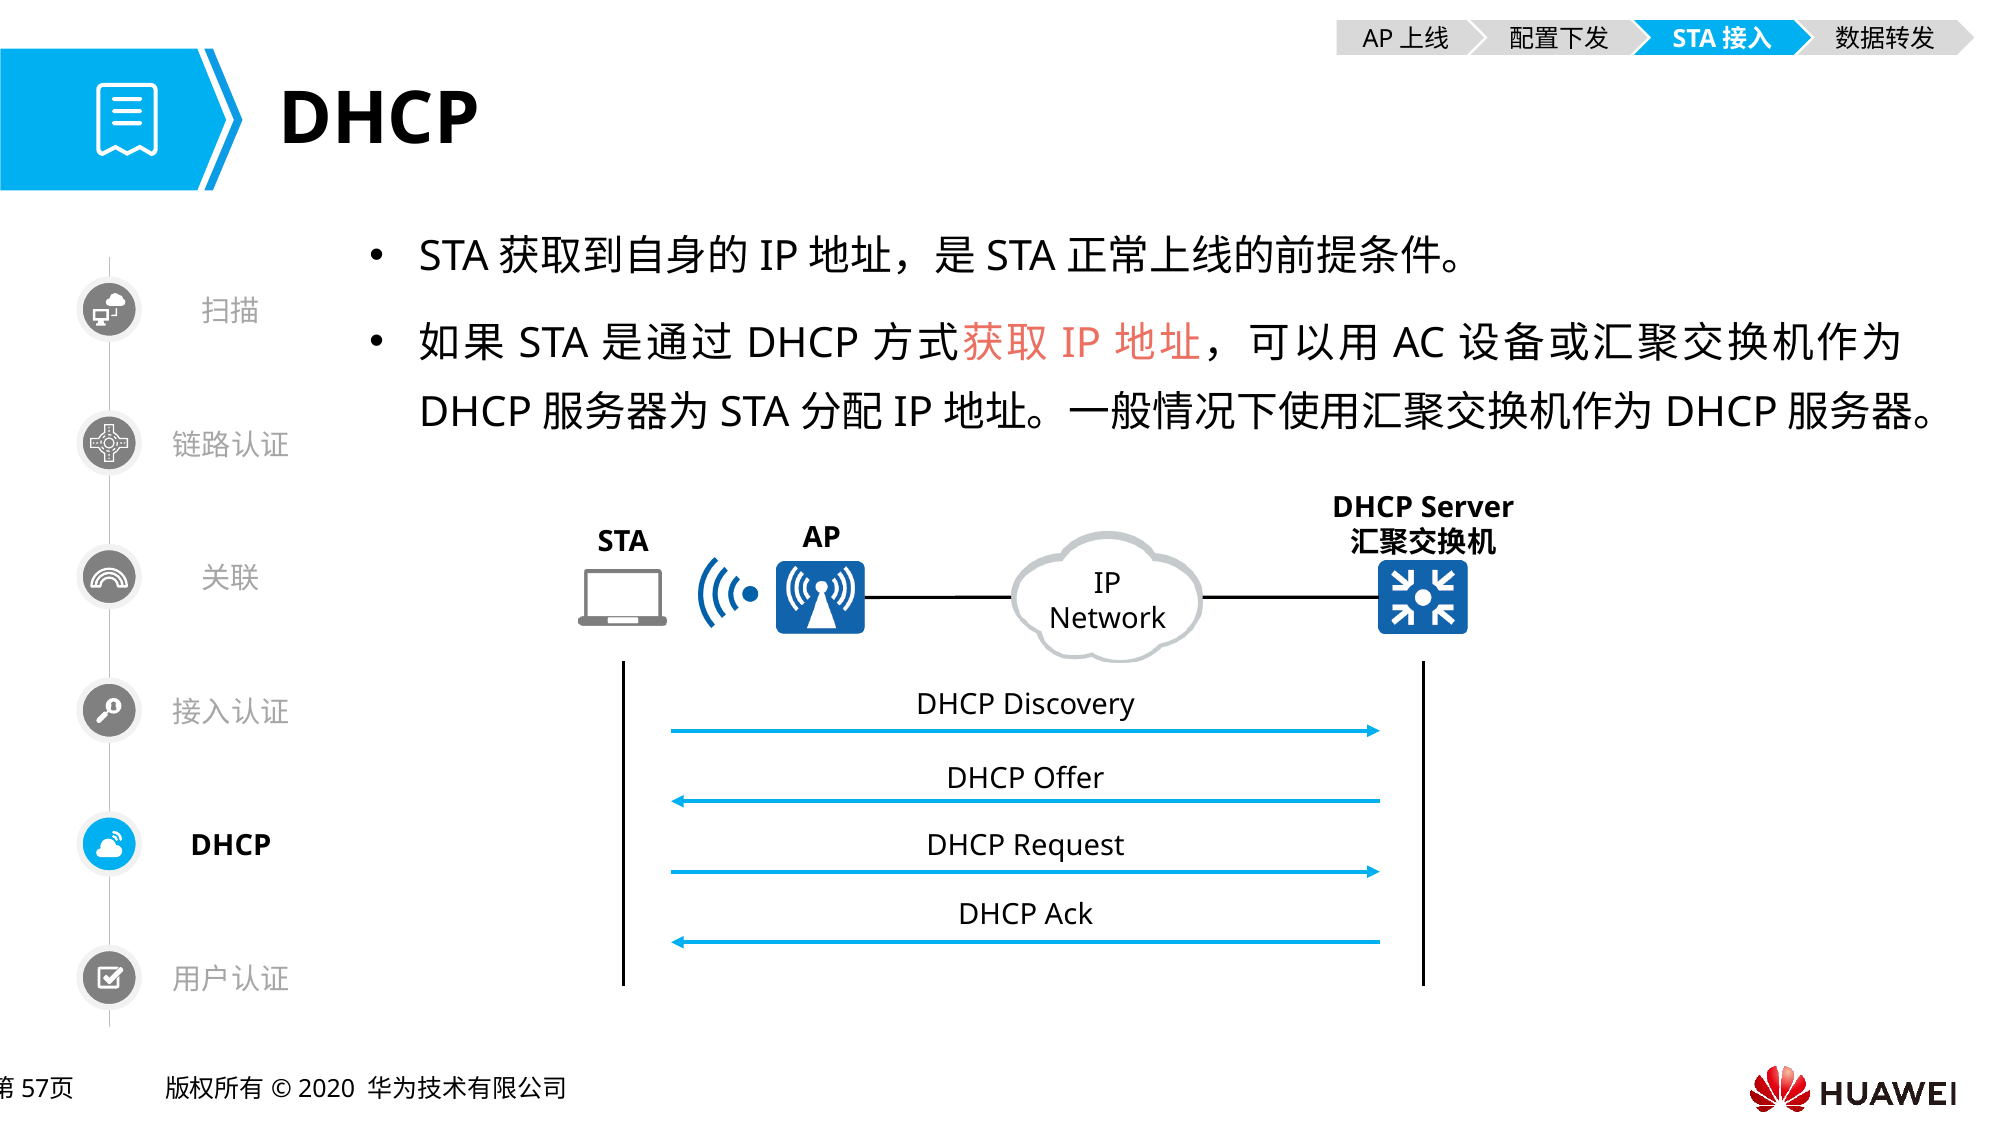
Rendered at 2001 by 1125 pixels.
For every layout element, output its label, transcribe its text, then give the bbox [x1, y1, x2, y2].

text_box 数据转发 [1797, 20, 1975, 55]
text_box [79, 680, 139, 740]
text_box DHCP Request [872, 819, 1025, 869]
text_box AP [786, 511, 857, 561]
text_box DHCP Request [1026, 819, 1179, 869]
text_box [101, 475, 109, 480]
text_box DHCP Discovery [1026, 678, 1179, 728]
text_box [79, 814, 139, 874]
text_box DHCP Server 汇聚交换机 [1310, 481, 1537, 566]
picture [1750, 1066, 1956, 1112]
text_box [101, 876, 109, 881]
text_box DHCP Offer [1026, 751, 1179, 802]
text_box DHCP Discovery [872, 678, 1025, 728]
text_box DHCP Offer [872, 751, 1025, 802]
text_box DHCP Ack [872, 887, 1025, 938]
text_box STA [510, 515, 737, 565]
text_box 扫描 [110, 273, 361, 346]
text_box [79, 948, 139, 1008]
text_box 接入认证 [110, 674, 361, 747]
text_box DHCP [110, 807, 361, 881]
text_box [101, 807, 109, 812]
text_box DHCP Ack [1026, 887, 1179, 938]
text_box 配置下发 [1470, 20, 1648, 55]
text_box 链路认证 [110, 407, 361, 480]
text_box STA接入 [1633, 20, 1812, 55]
picture [776, 561, 865, 634]
picture [692, 559, 763, 630]
text_box AP上线 [1336, 20, 1485, 55]
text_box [79, 547, 139, 607]
picture [578, 569, 667, 626]
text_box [79, 413, 139, 473]
text_box 用户认证 [110, 941, 361, 1014]
text_box 关联 [101, 609, 109, 614]
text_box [79, 279, 139, 339]
title DHCP [261, 67, 1874, 173]
picture [1378, 560, 1468, 634]
list STA获取到自身的IP地址，是STA正常上线的前提条件。 如果STA是通过DHCP方式获取IP地址，可以用AC设备或汇聚交换机作为DHCP服务器为STA分配IP地址。一般情况下使用汇聚交换机作为DHCP服务器。 [356, 202, 1927, 512]
text_box 关联 [110, 540, 361, 614]
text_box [1011, 531, 1203, 663]
